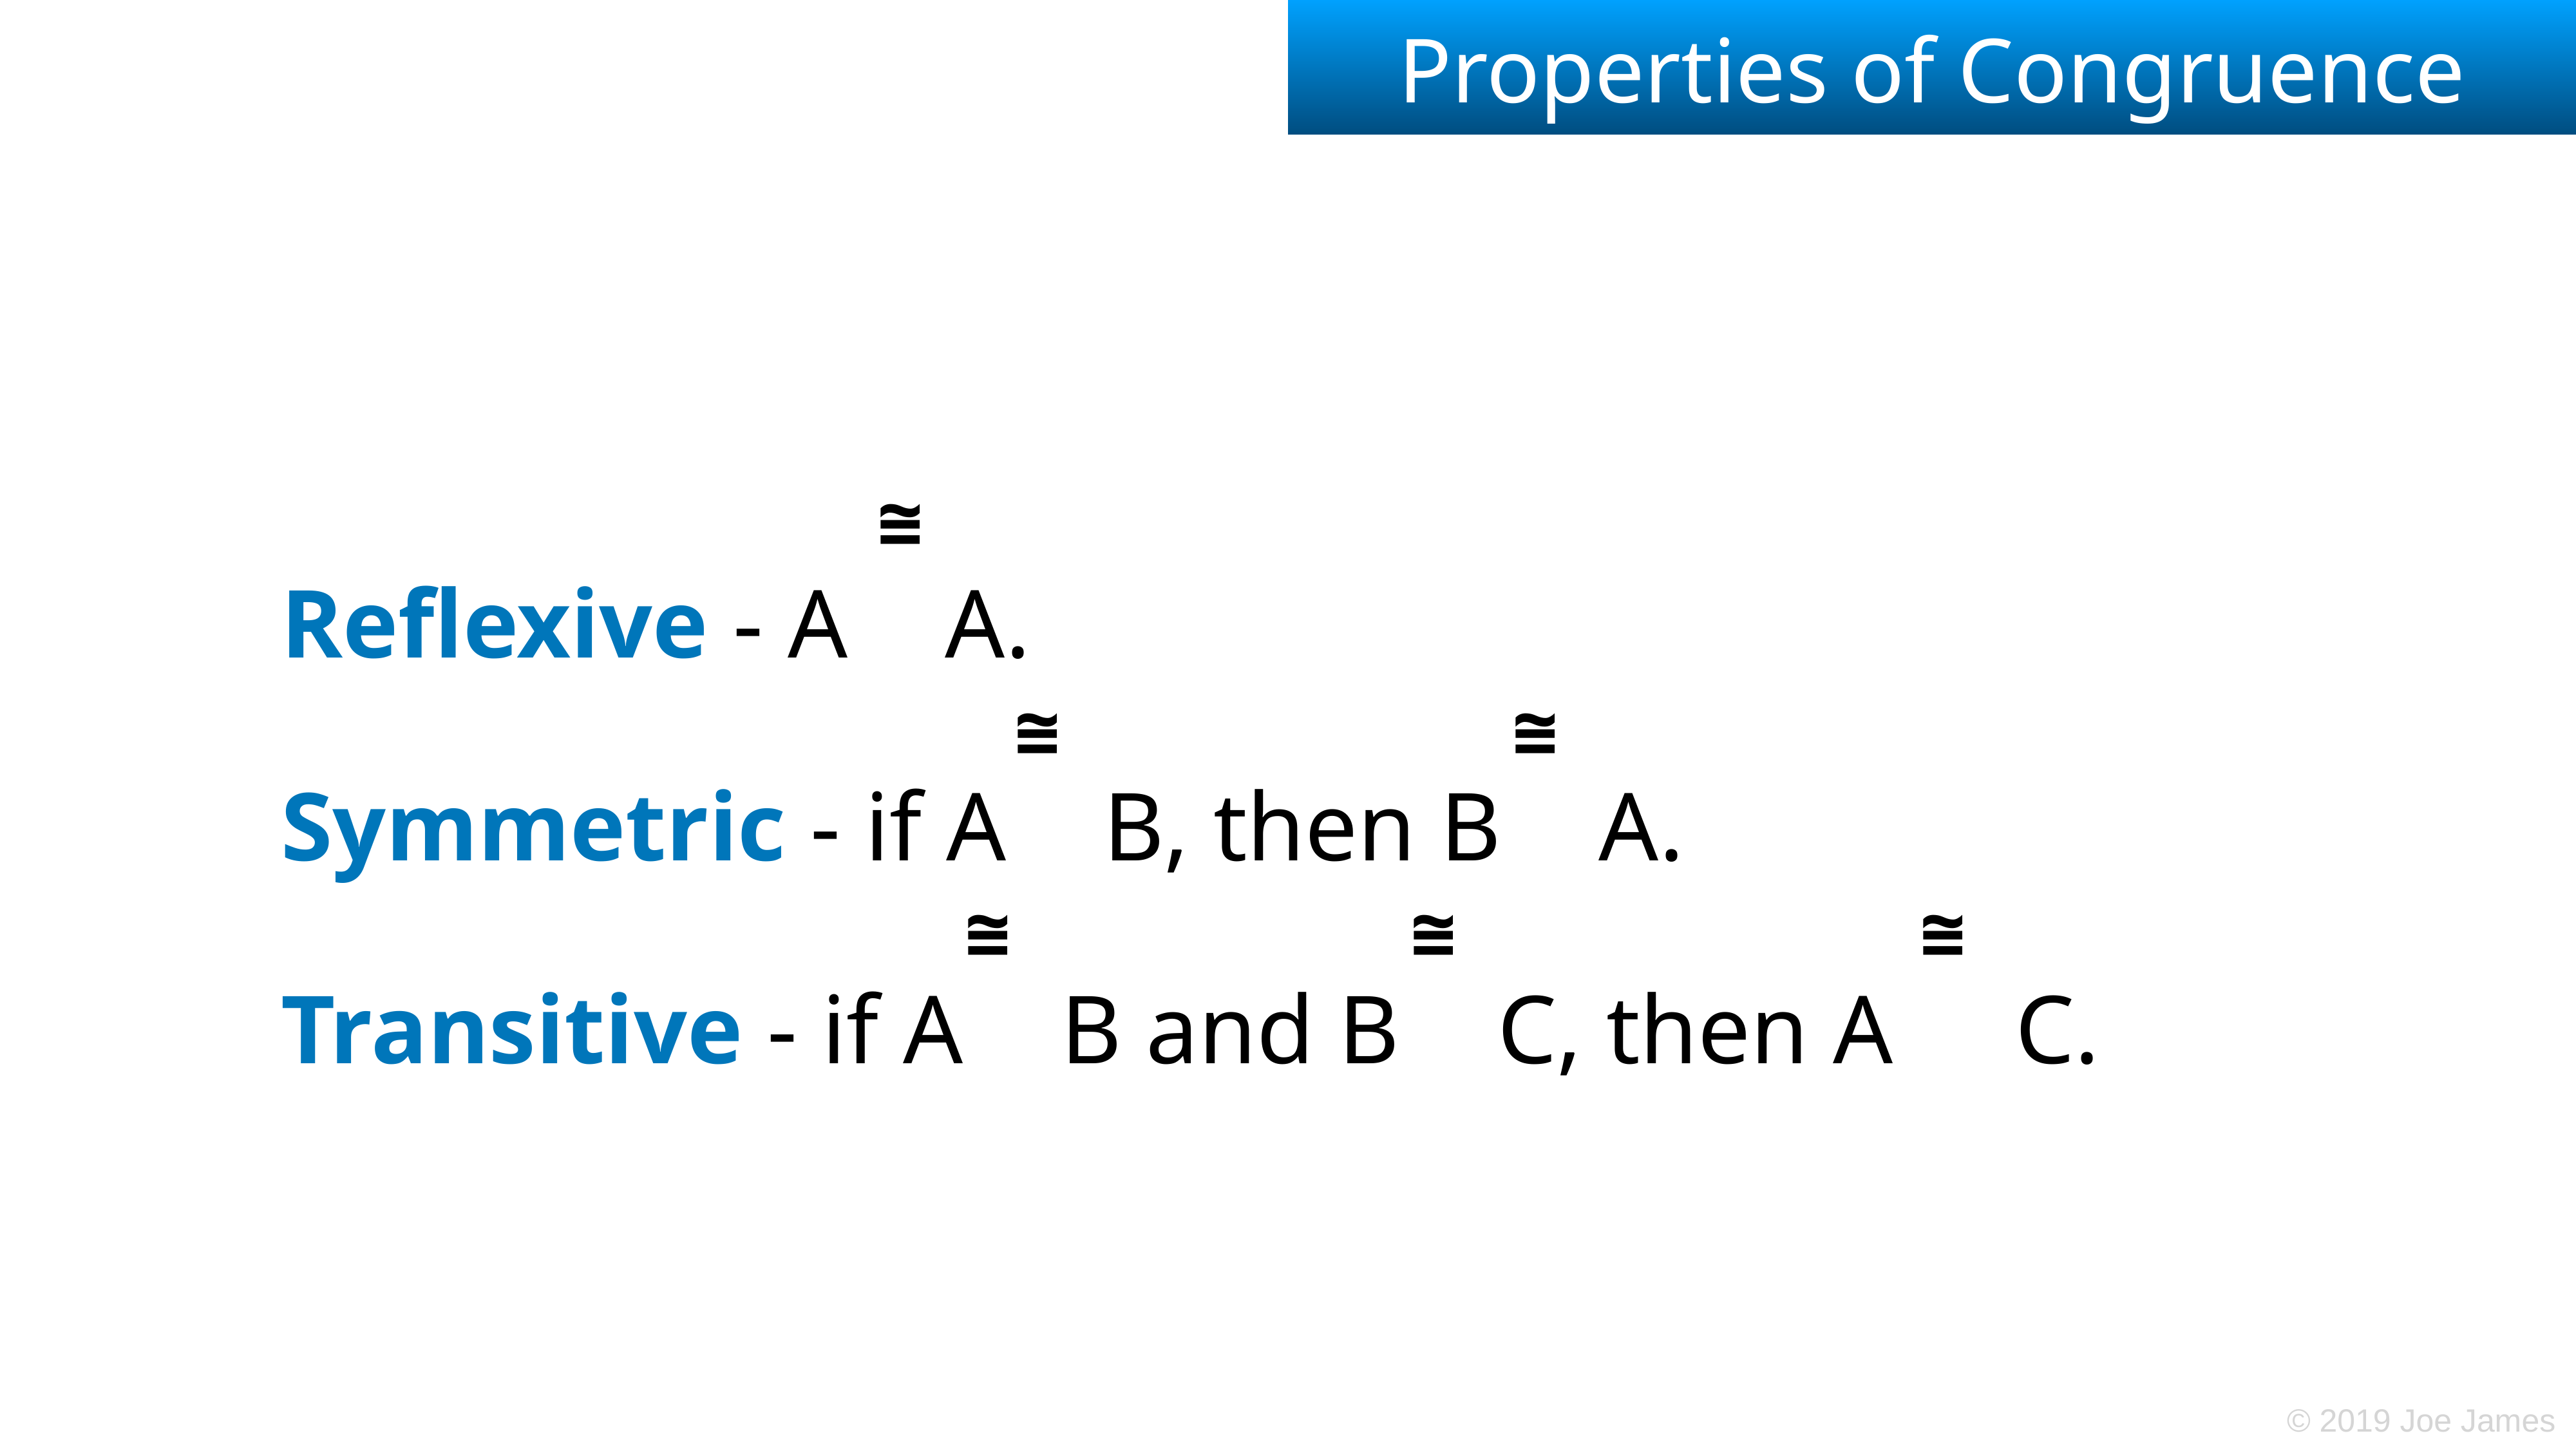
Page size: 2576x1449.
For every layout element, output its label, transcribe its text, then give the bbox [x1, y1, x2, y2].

title Properties of Congruence [1287, 0, 2576, 135]
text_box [957, 863, 1019, 994]
text_box Reflexive - A A. Symmetric - if A B, then B A. Transitive - if A B and B C, then A C. [275, 468, 2342, 1088]
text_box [1403, 863, 1464, 994]
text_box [1007, 662, 1068, 792]
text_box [1913, 863, 1974, 994]
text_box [870, 453, 931, 583]
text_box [1504, 662, 1566, 792]
